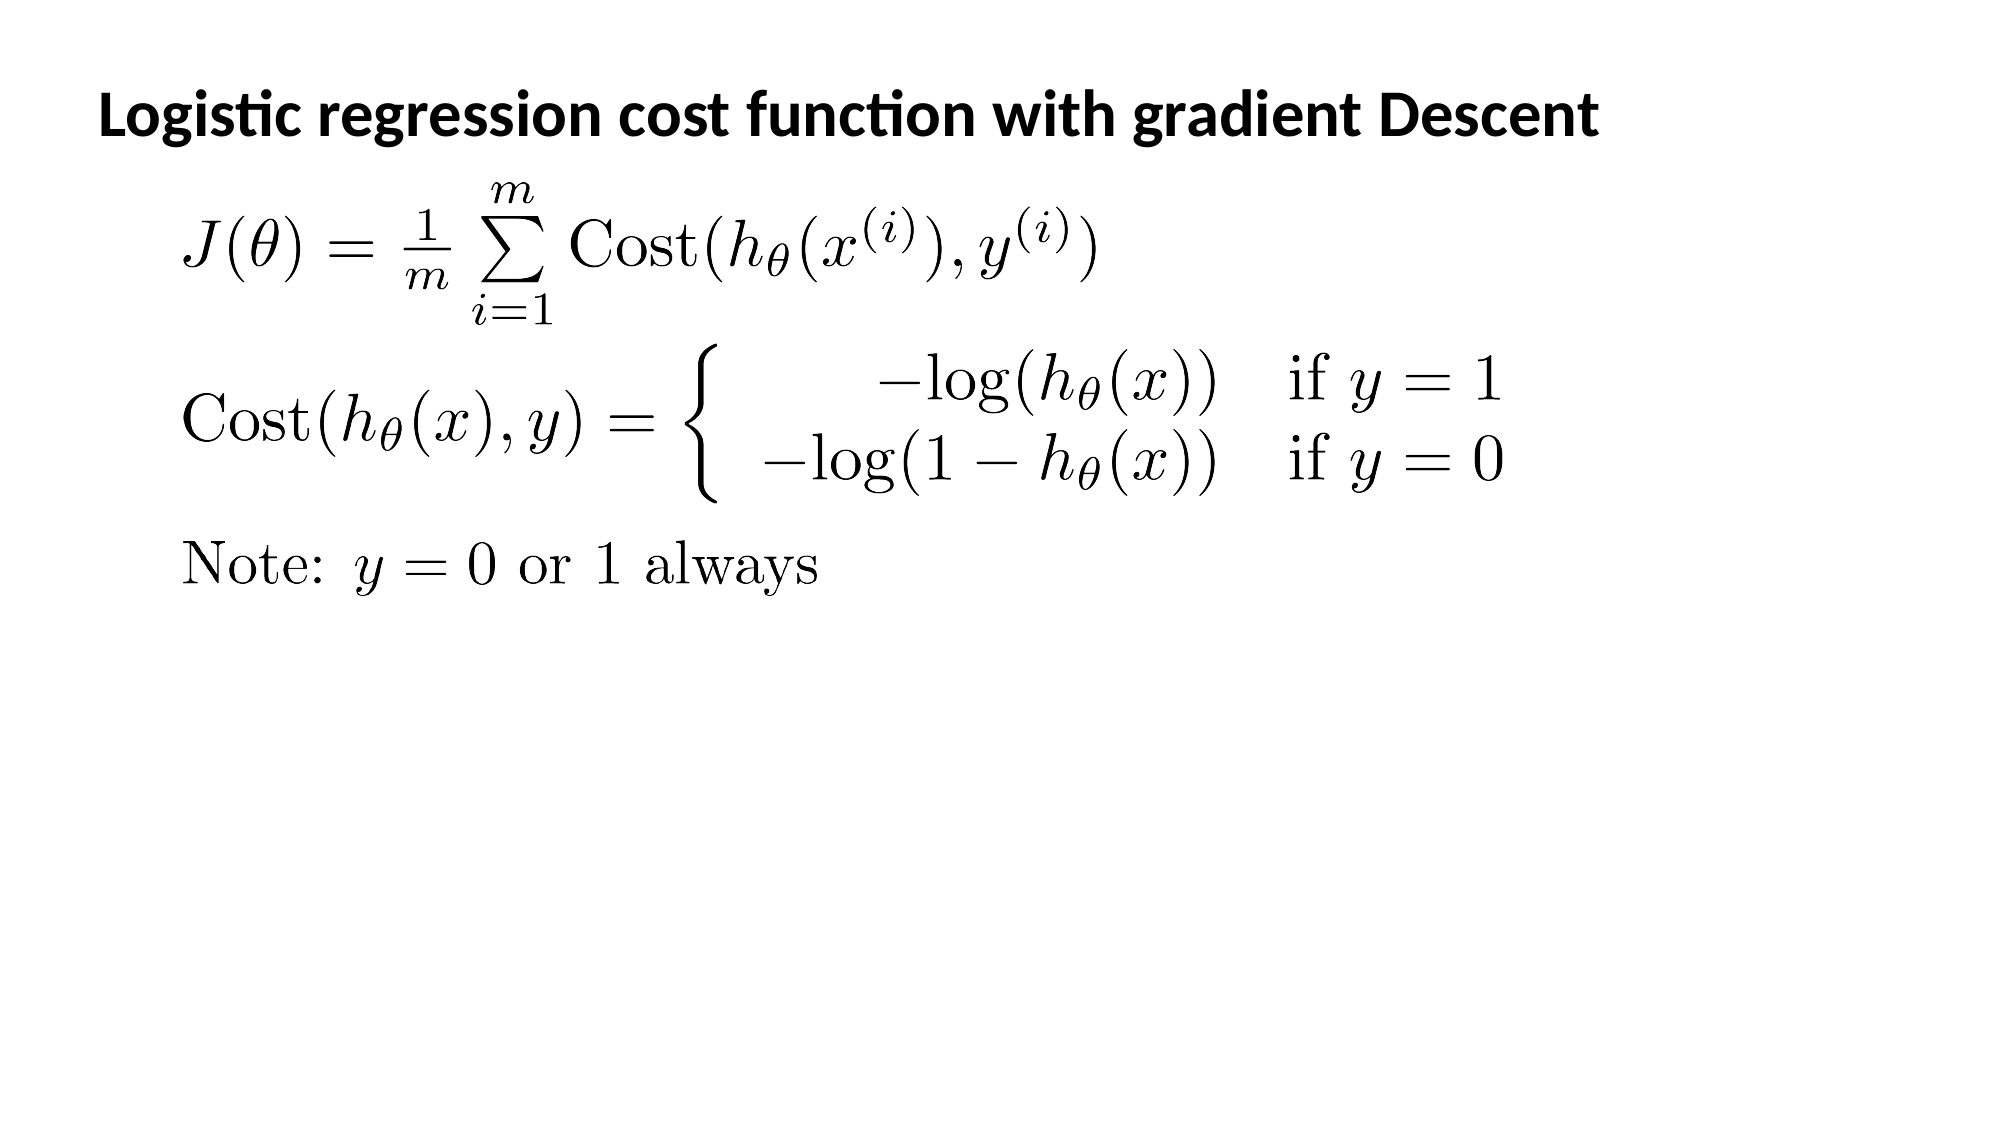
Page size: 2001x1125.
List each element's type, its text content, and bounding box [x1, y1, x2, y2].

text_box Logistic regression cost function with gradient Descent [83, 62, 1734, 158]
picture [183, 343, 1503, 504]
picture [183, 182, 1096, 325]
picture [183, 540, 817, 596]
